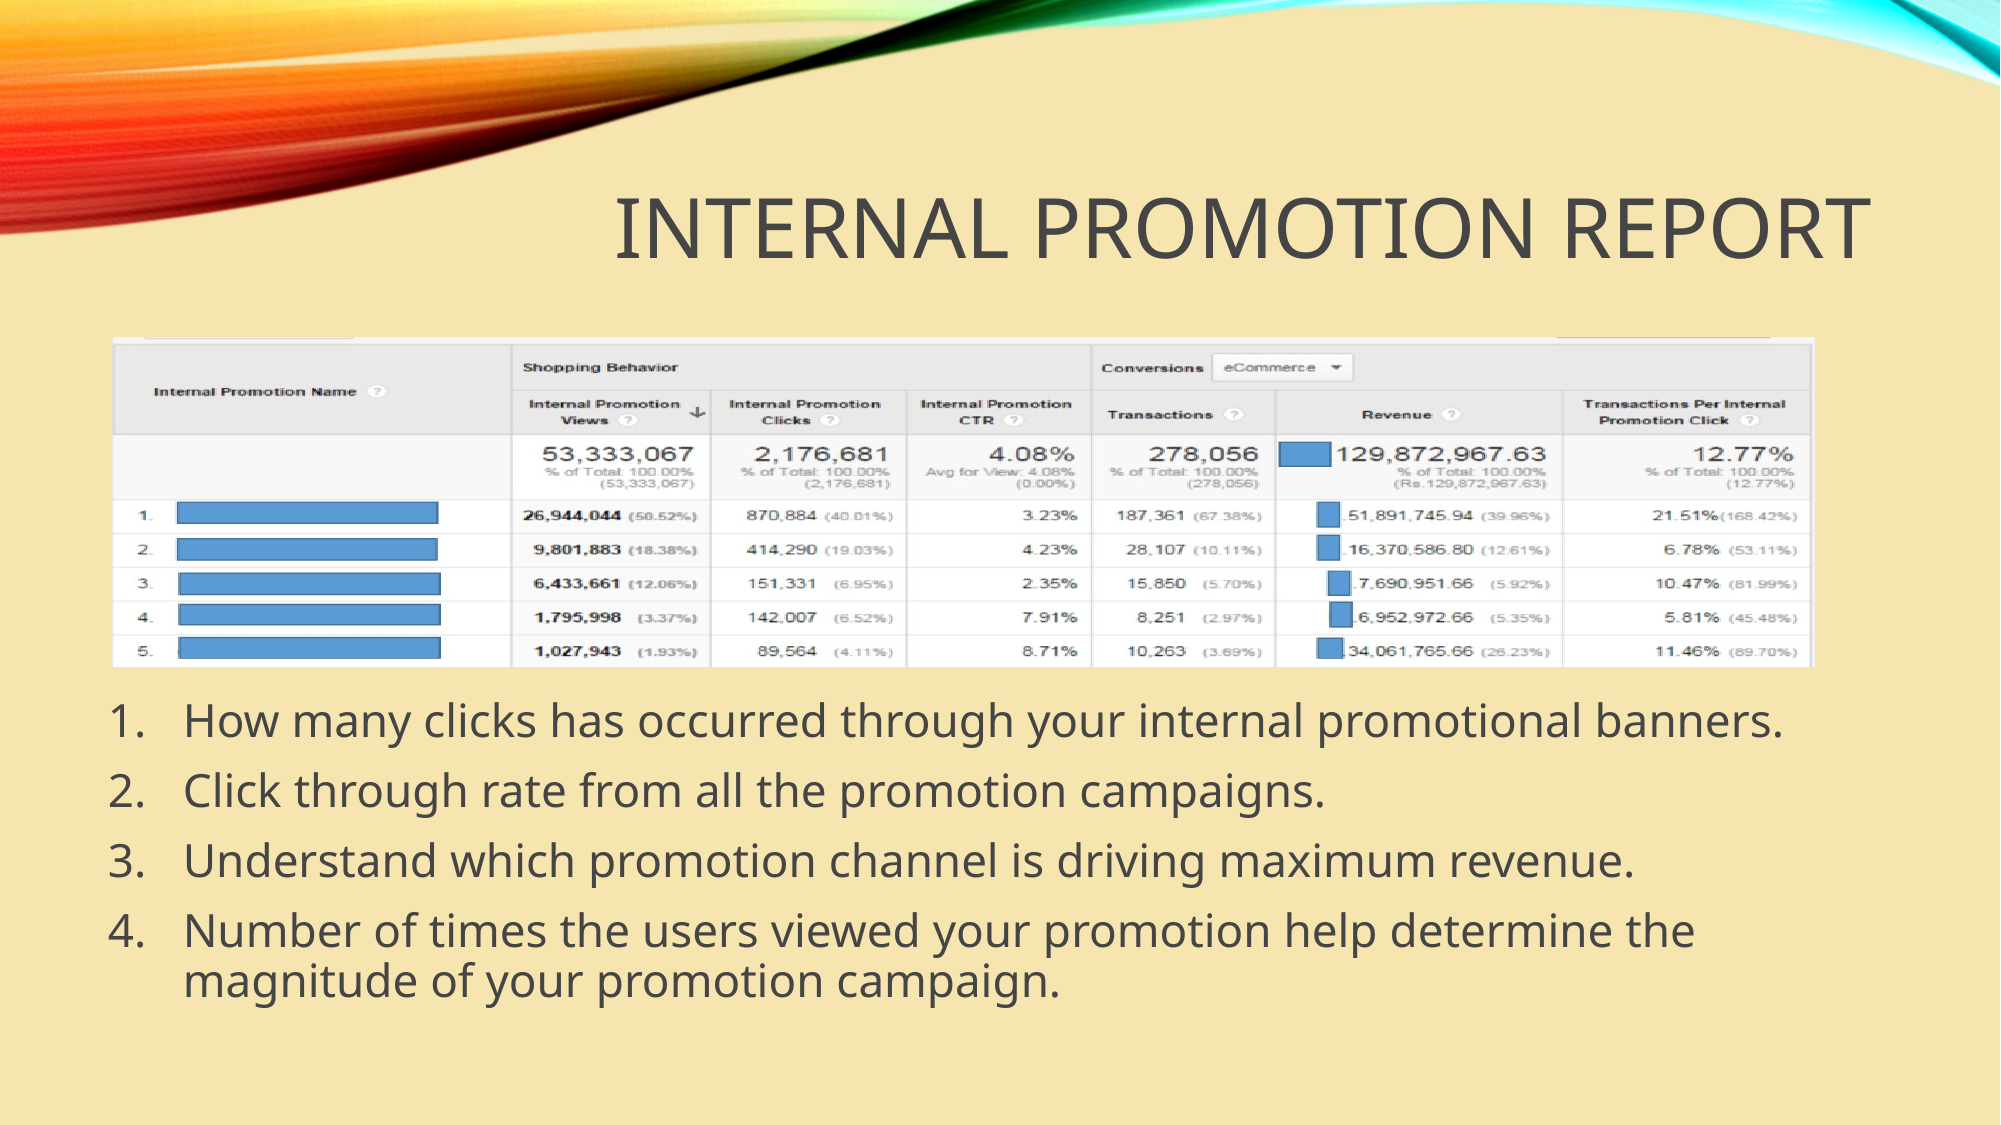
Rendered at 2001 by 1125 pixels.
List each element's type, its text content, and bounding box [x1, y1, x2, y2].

title Internal promotion report [474, 125, 1888, 338]
list [112, 360, 1888, 690]
picture [112, 337, 1815, 667]
text_box How many clicks has occurred through your internal promotional banners. Click through rate from all the promotion campaigns. Understand which promotion channel is driving maximum revenue. Number of times the users viewed your promotion help determine the magnitude of your promotion campaign. [93, 690, 1888, 1043]
picture [0, 0, 2000, 237]
